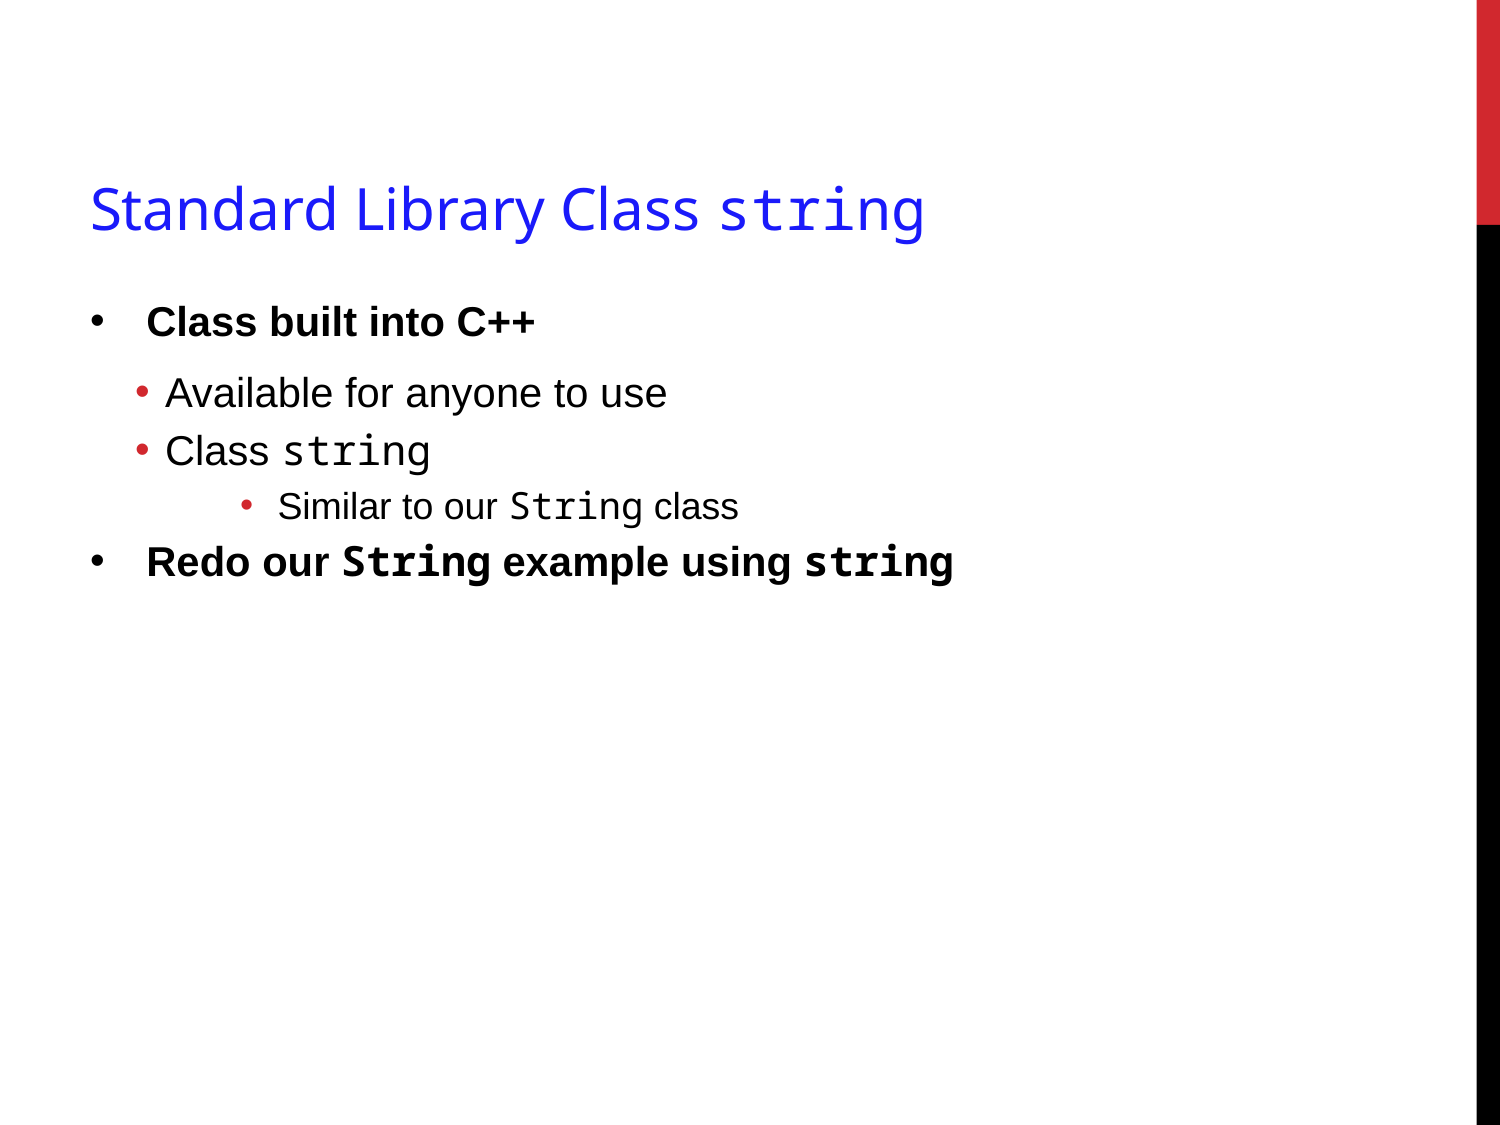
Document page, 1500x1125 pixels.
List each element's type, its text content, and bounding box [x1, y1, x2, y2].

list Class built into C++ Available for anyone to use Class string Similar to our String class Redo our String example using string [75, 287, 1325, 1005]
title Standard Library Class string [75, 24, 1288, 250]
